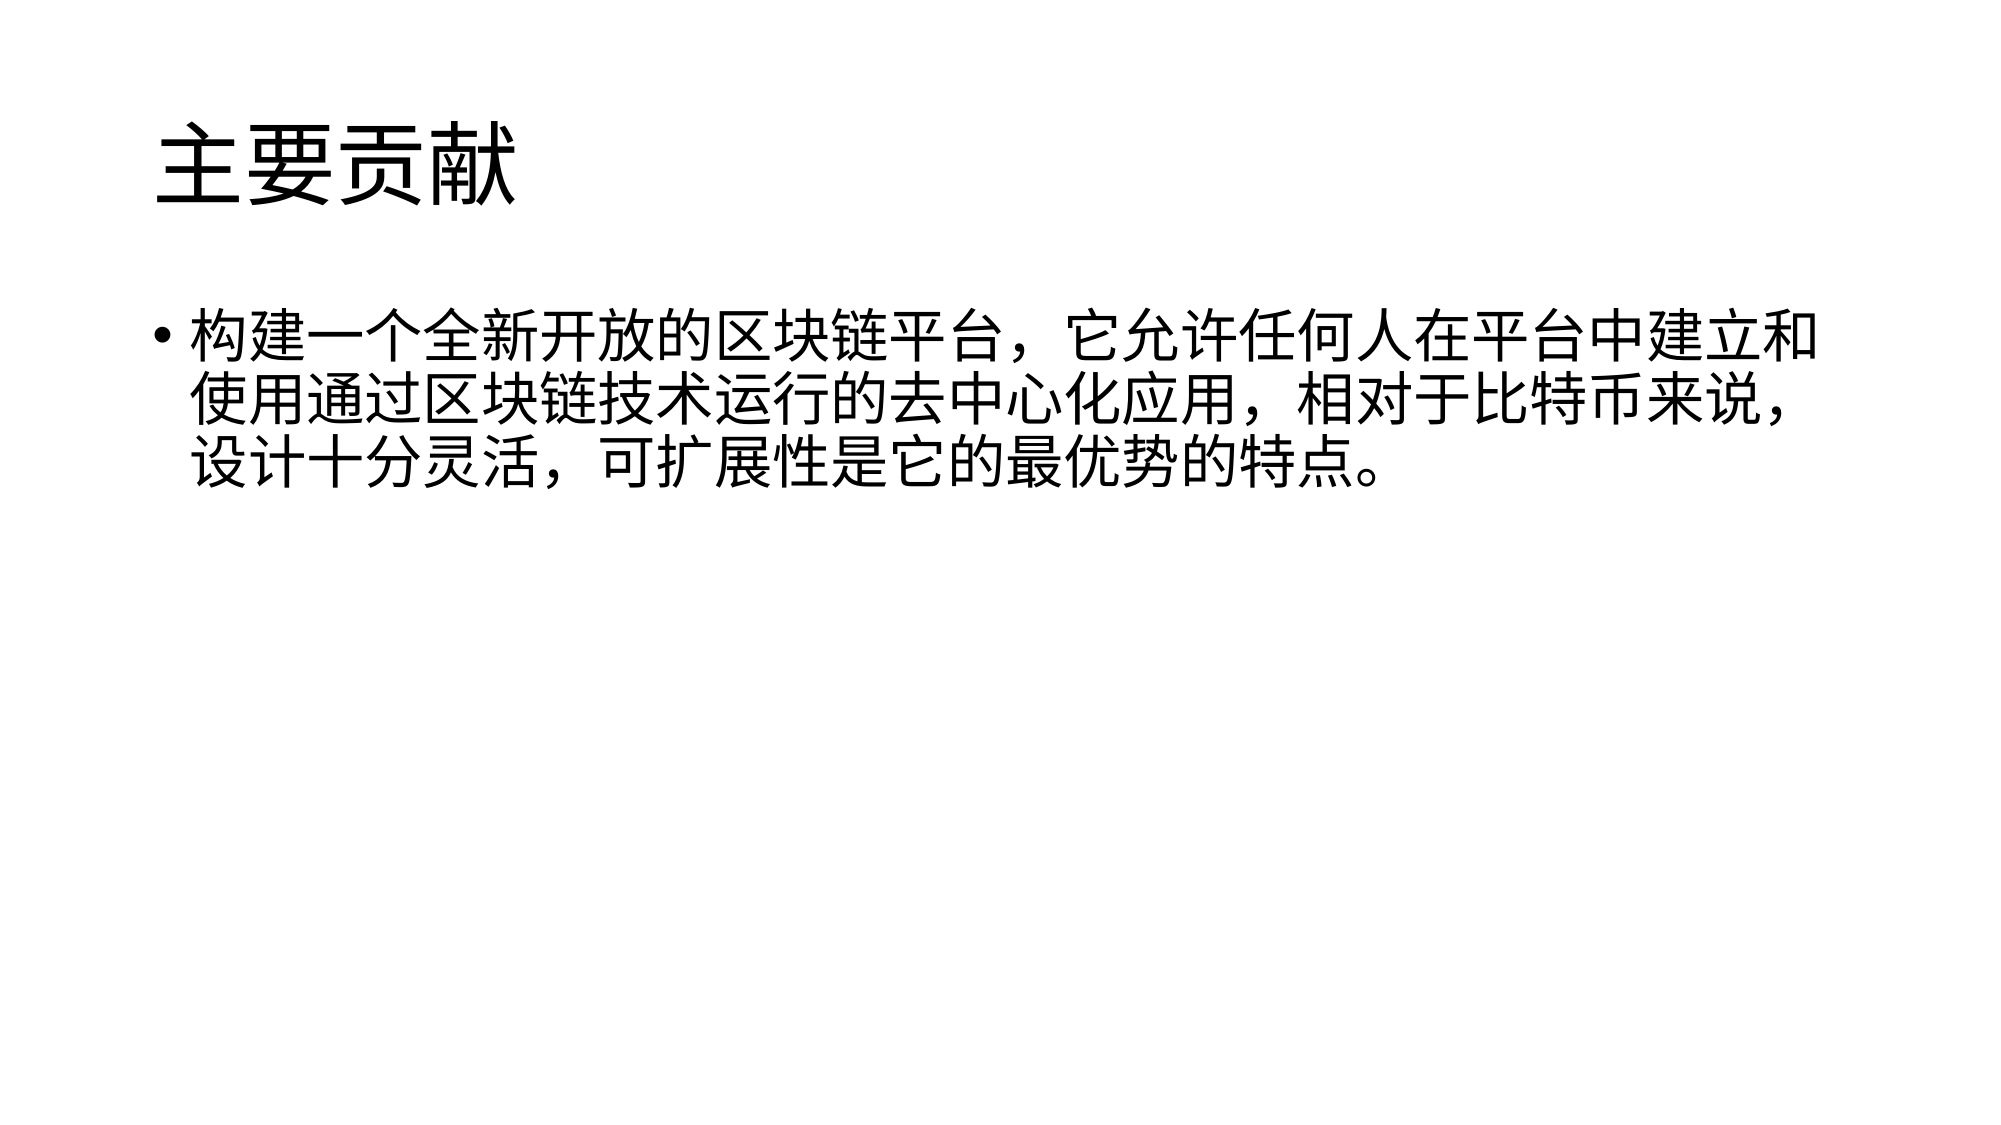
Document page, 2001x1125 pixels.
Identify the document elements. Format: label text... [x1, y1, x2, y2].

list 构建一个全新开放的区块链平台，它允许任何人在平台中建立和使用通过区块链技术运行的去中心化应用，相对于比特币来说，设计十分灵活，可扩展性是它的最优势的特点。 [137, 299, 1863, 1014]
title 主要贡献 [137, 59, 1863, 278]
